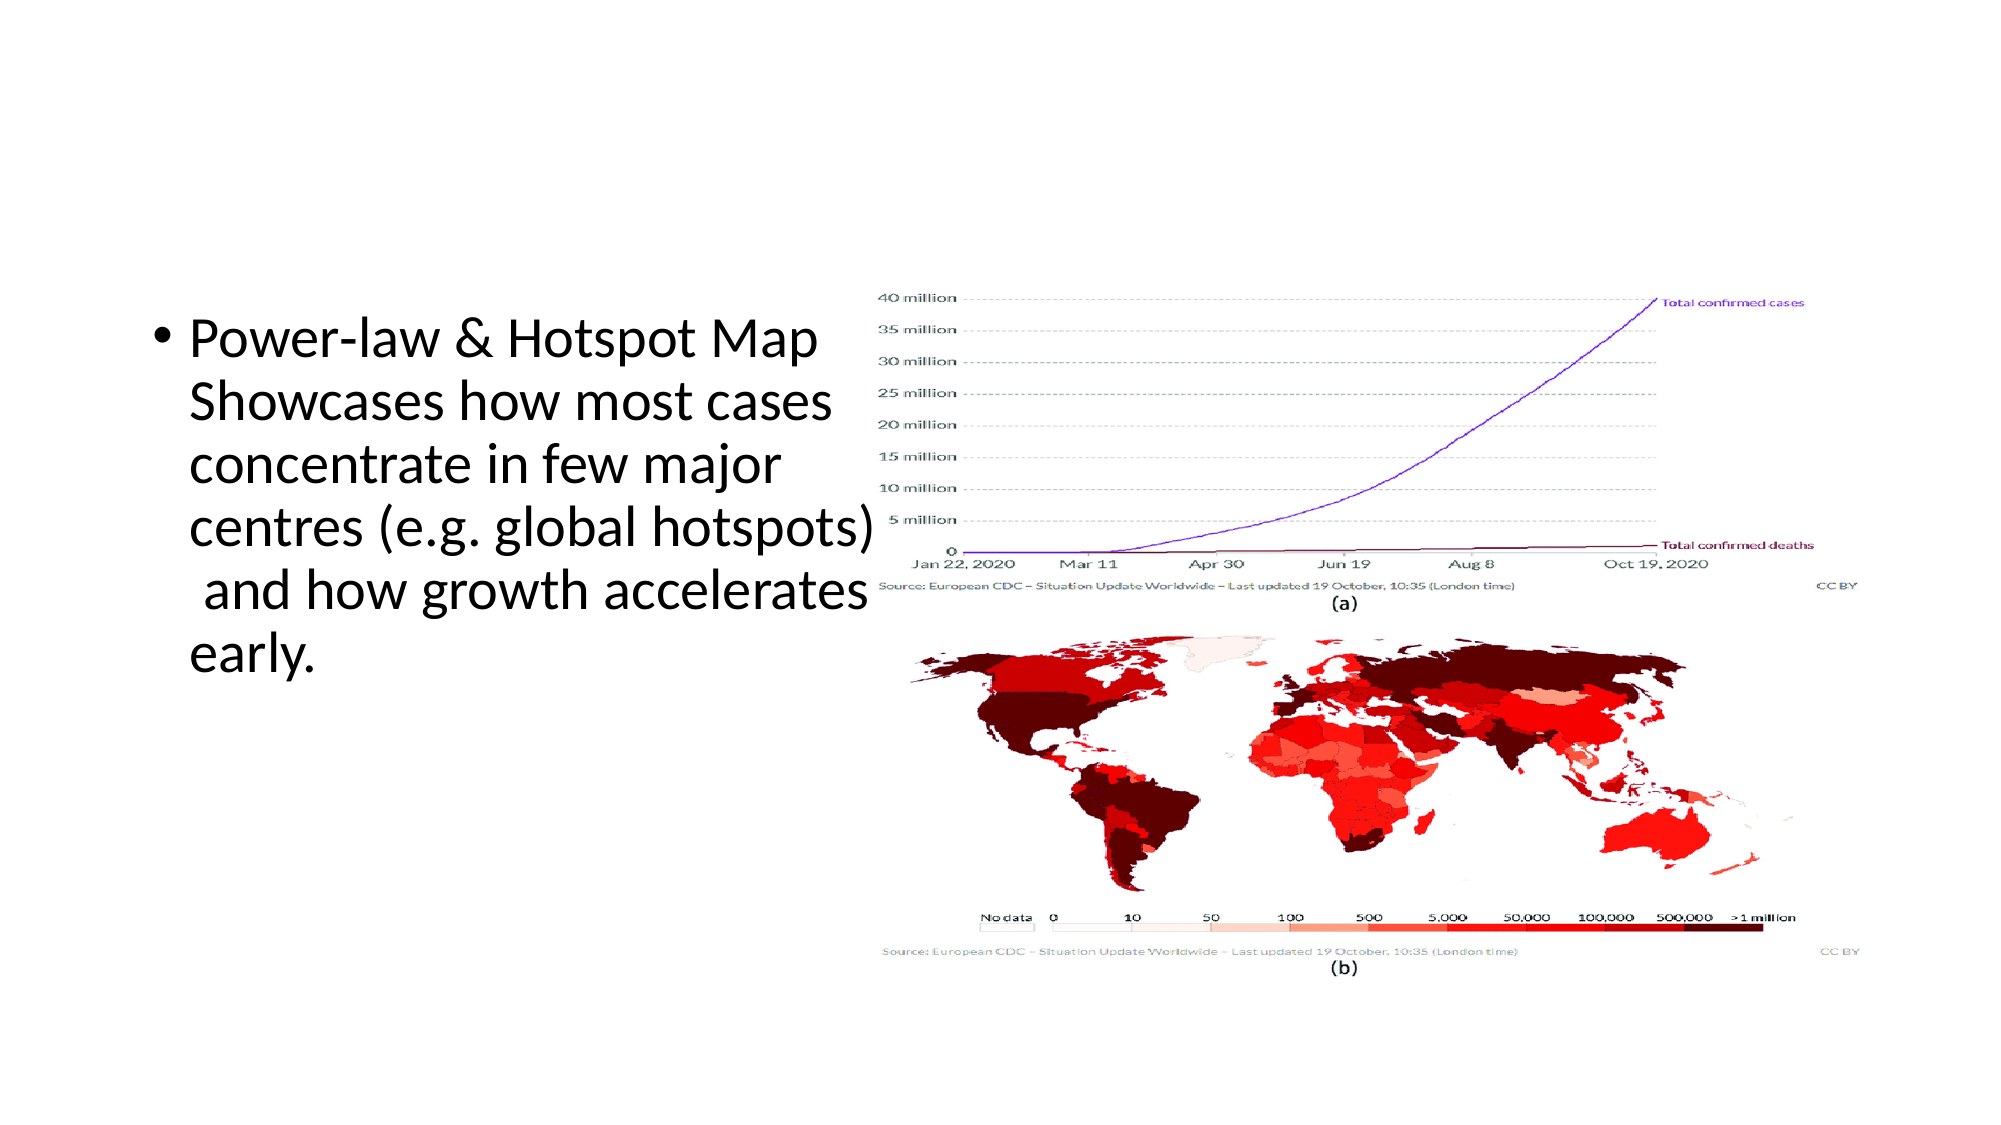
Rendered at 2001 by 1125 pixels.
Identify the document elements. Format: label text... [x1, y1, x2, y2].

picture [876, 292, 1863, 977]
list Power‑law & Hotspot Map Showcases how most cases concentrate in few major centres (e.g. global hotspots) and how growth accelerates early. [137, 299, 1863, 1014]
